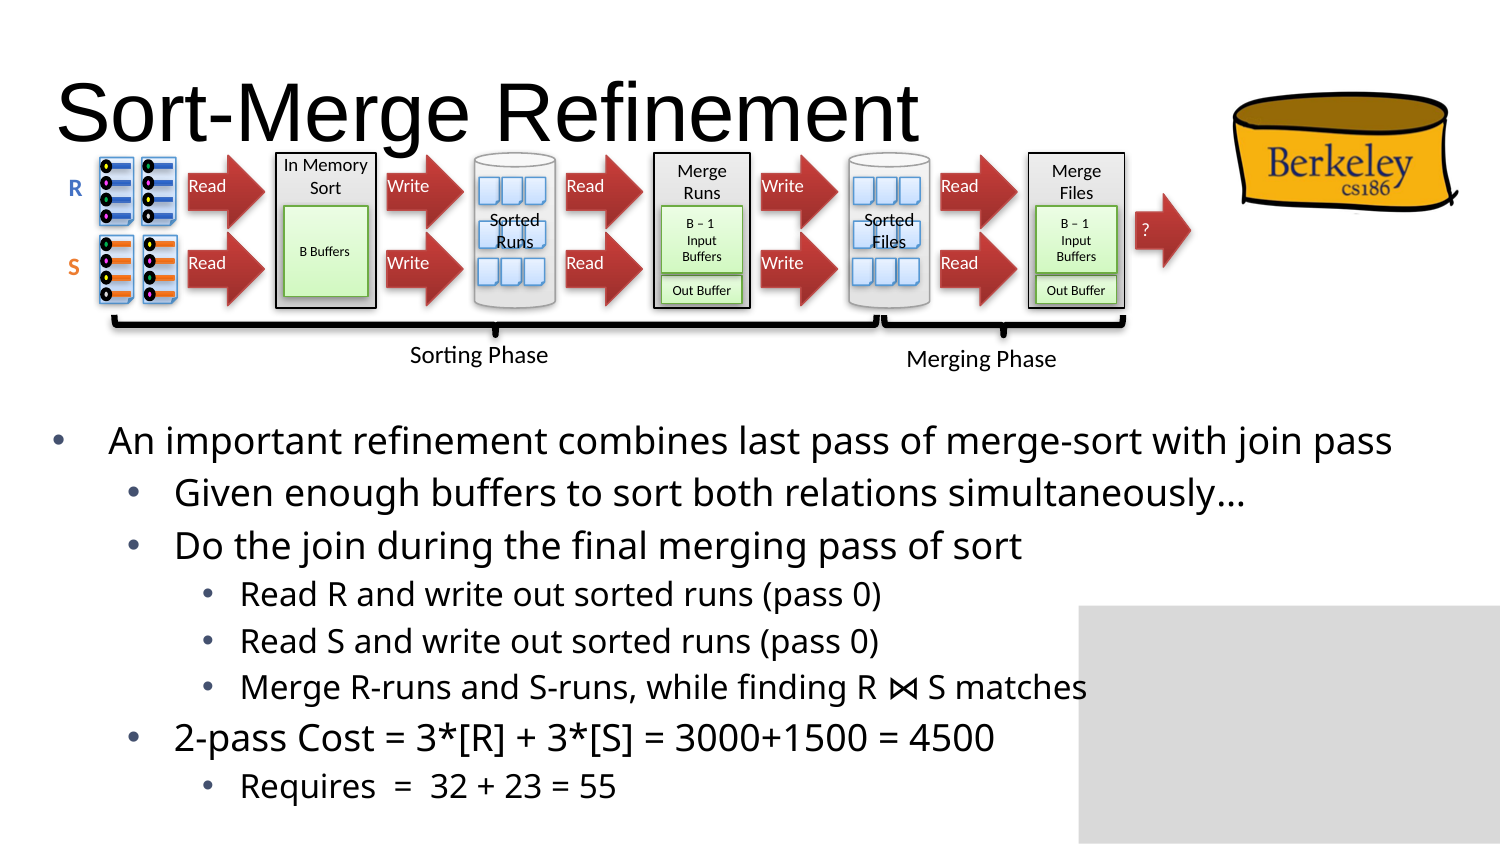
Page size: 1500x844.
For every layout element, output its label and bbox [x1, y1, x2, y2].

title [40, 51, 1275, 239]
text_box [62, 152, 1191, 381]
picture [1275, 89, 1459, 215]
